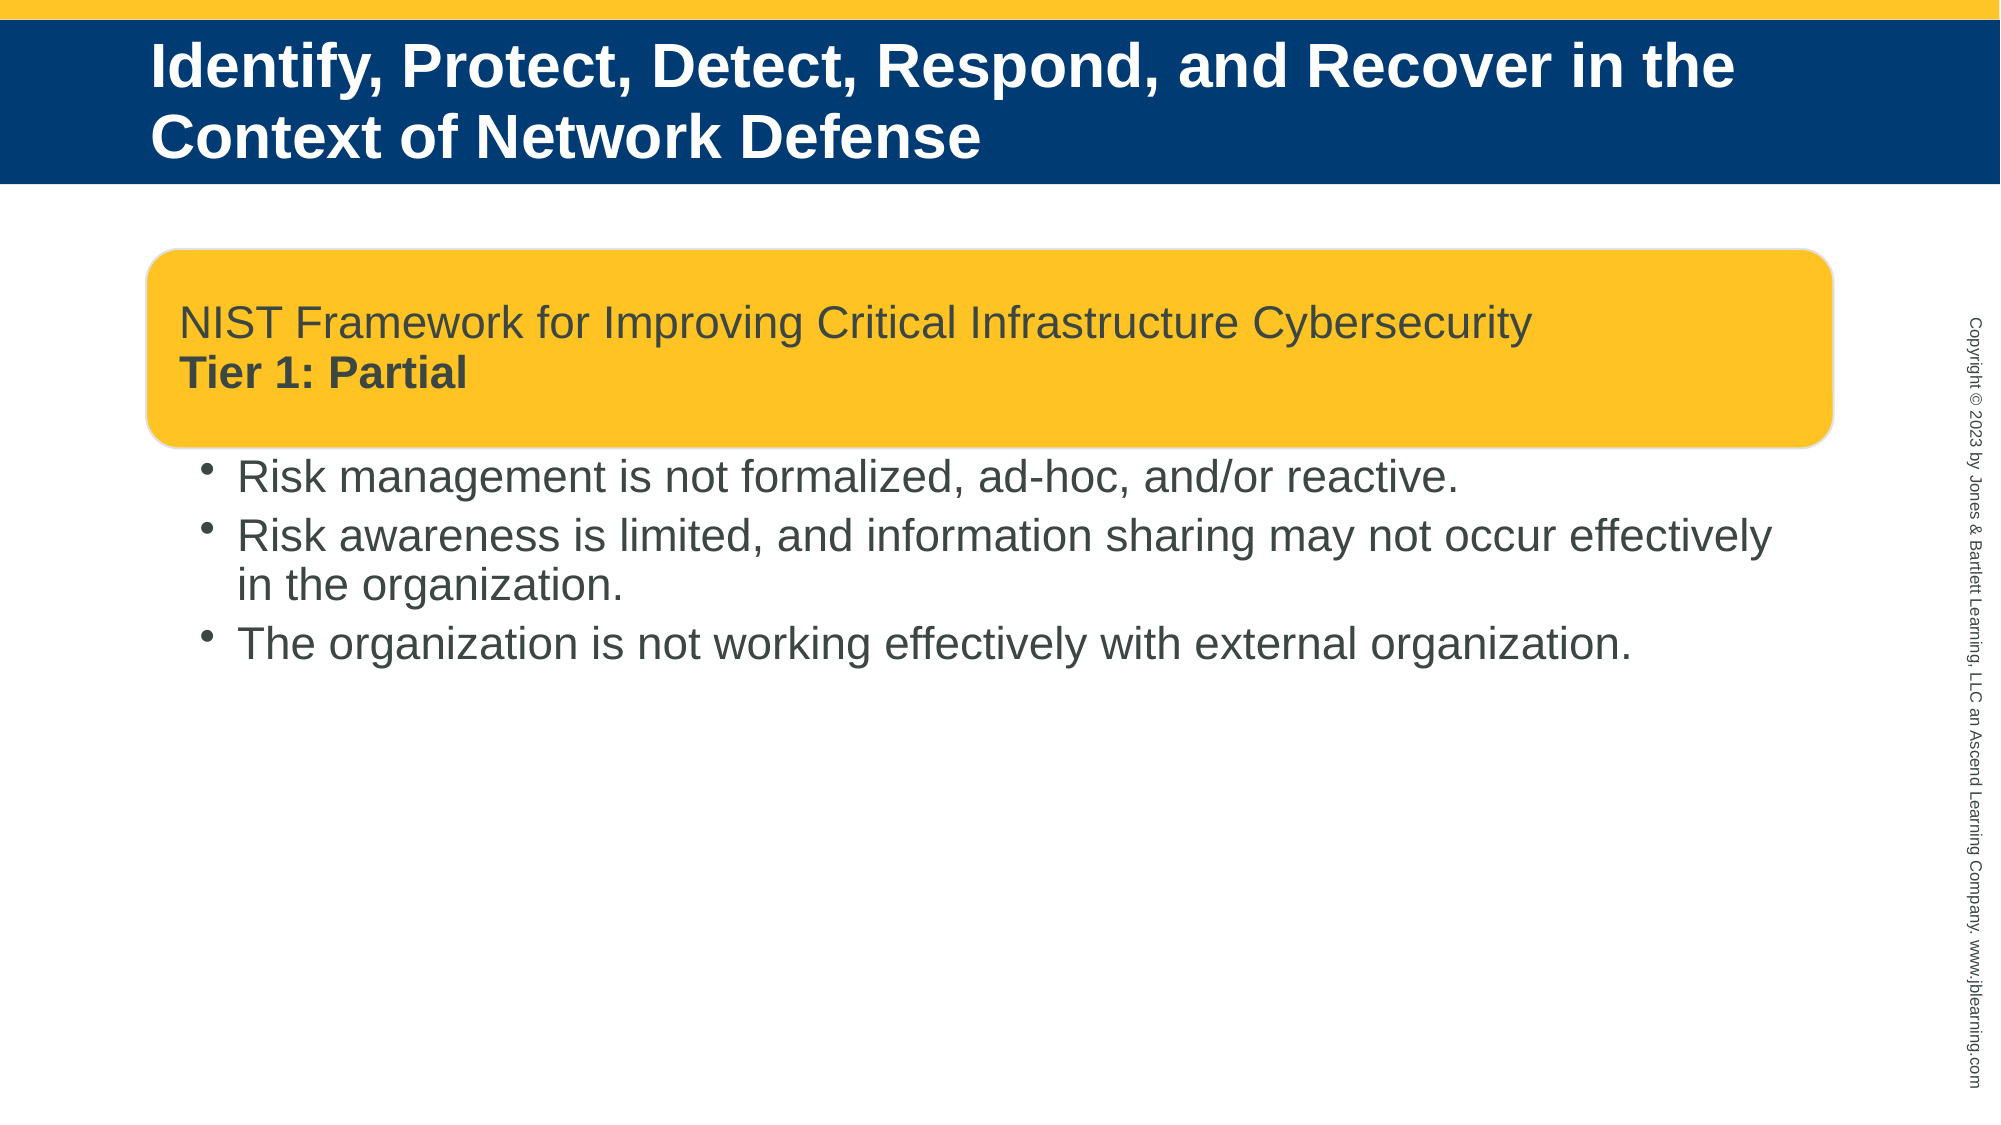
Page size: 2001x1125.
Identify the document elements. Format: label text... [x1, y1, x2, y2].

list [146, 73, 1834, 845]
title Identify, Protect, Detect, Respond, and Recover in the Context of Network Defense [0, 19, 2000, 185]
